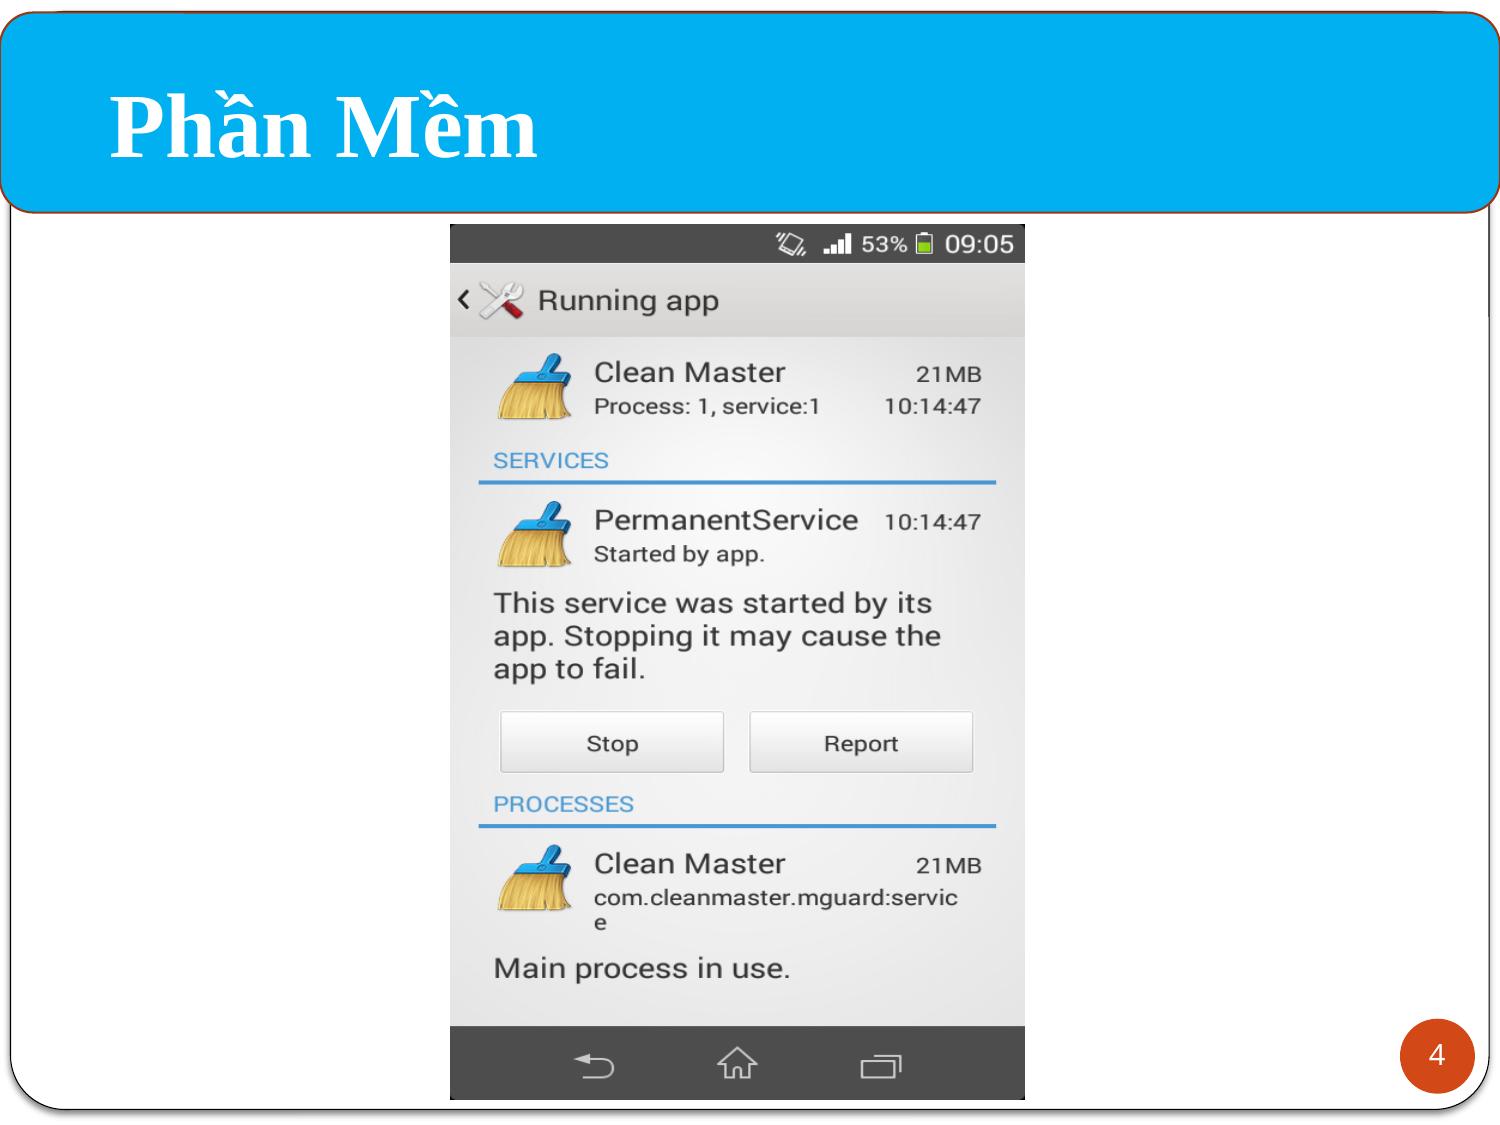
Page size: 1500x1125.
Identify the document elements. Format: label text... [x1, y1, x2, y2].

text_box Phần Mềm [0, 11, 1500, 214]
slide_number 4 [1399, 1018, 1475, 1094]
picture [449, 224, 1026, 1101]
